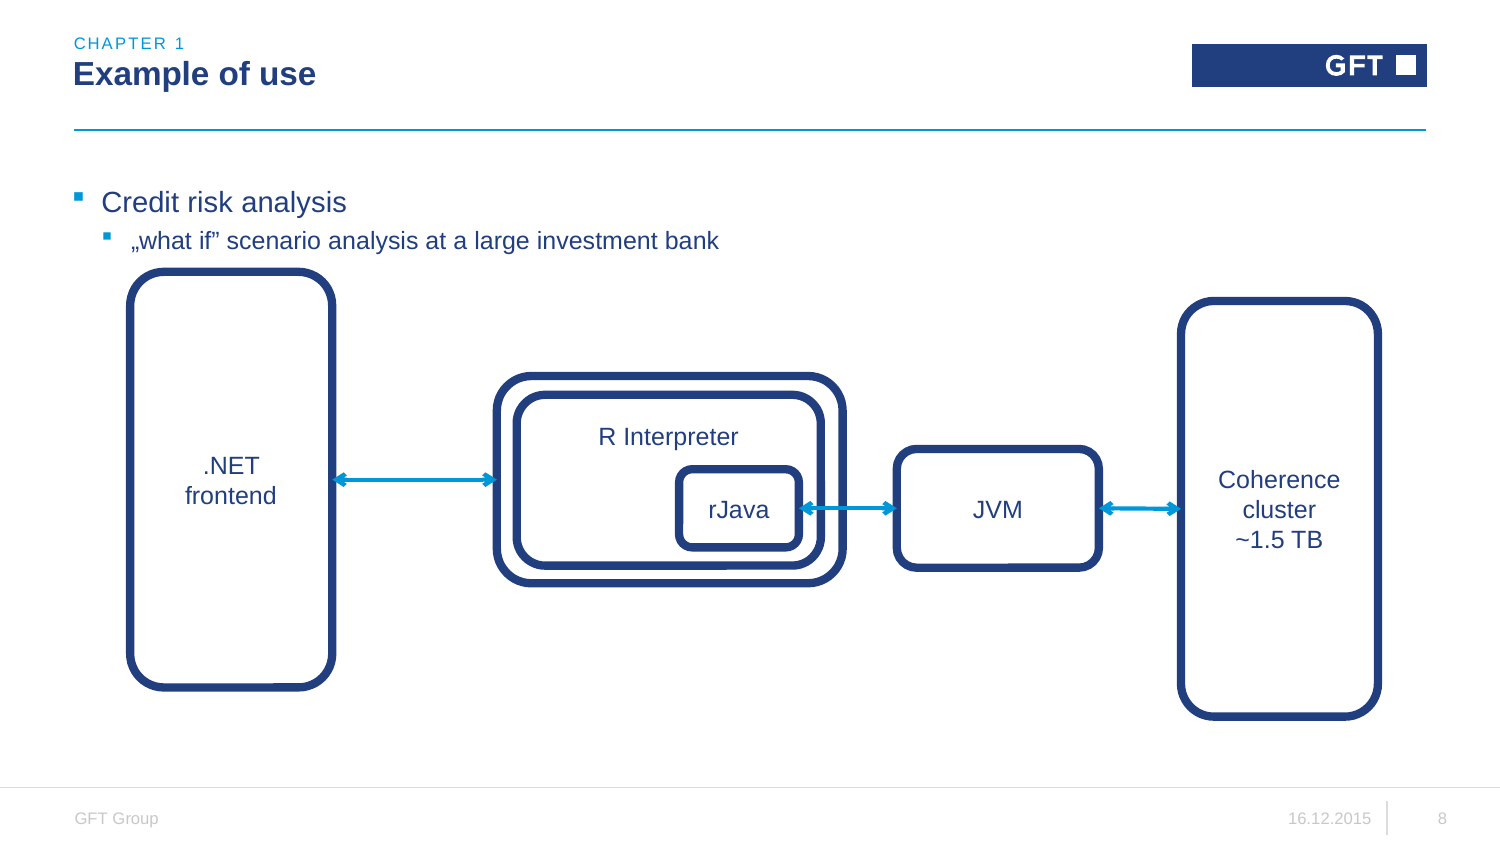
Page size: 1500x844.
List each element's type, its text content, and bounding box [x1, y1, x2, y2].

text_box StatConnector [495, 374, 844, 585]
list Credit risk analysis „what if” scenario analysis at a large investment bank [71, 183, 1425, 243]
text_box .NET frontend [129, 270, 334, 689]
text_box rJava [678, 468, 800, 549]
text_box R Interpreter [515, 393, 822, 567]
text_box JVM [895, 447, 1100, 569]
title Example of use [72, 56, 1171, 94]
list Chapter 1 [73, 32, 1172, 53]
text_box Coherence cluster ~1.5 TB [1179, 299, 1379, 718]
